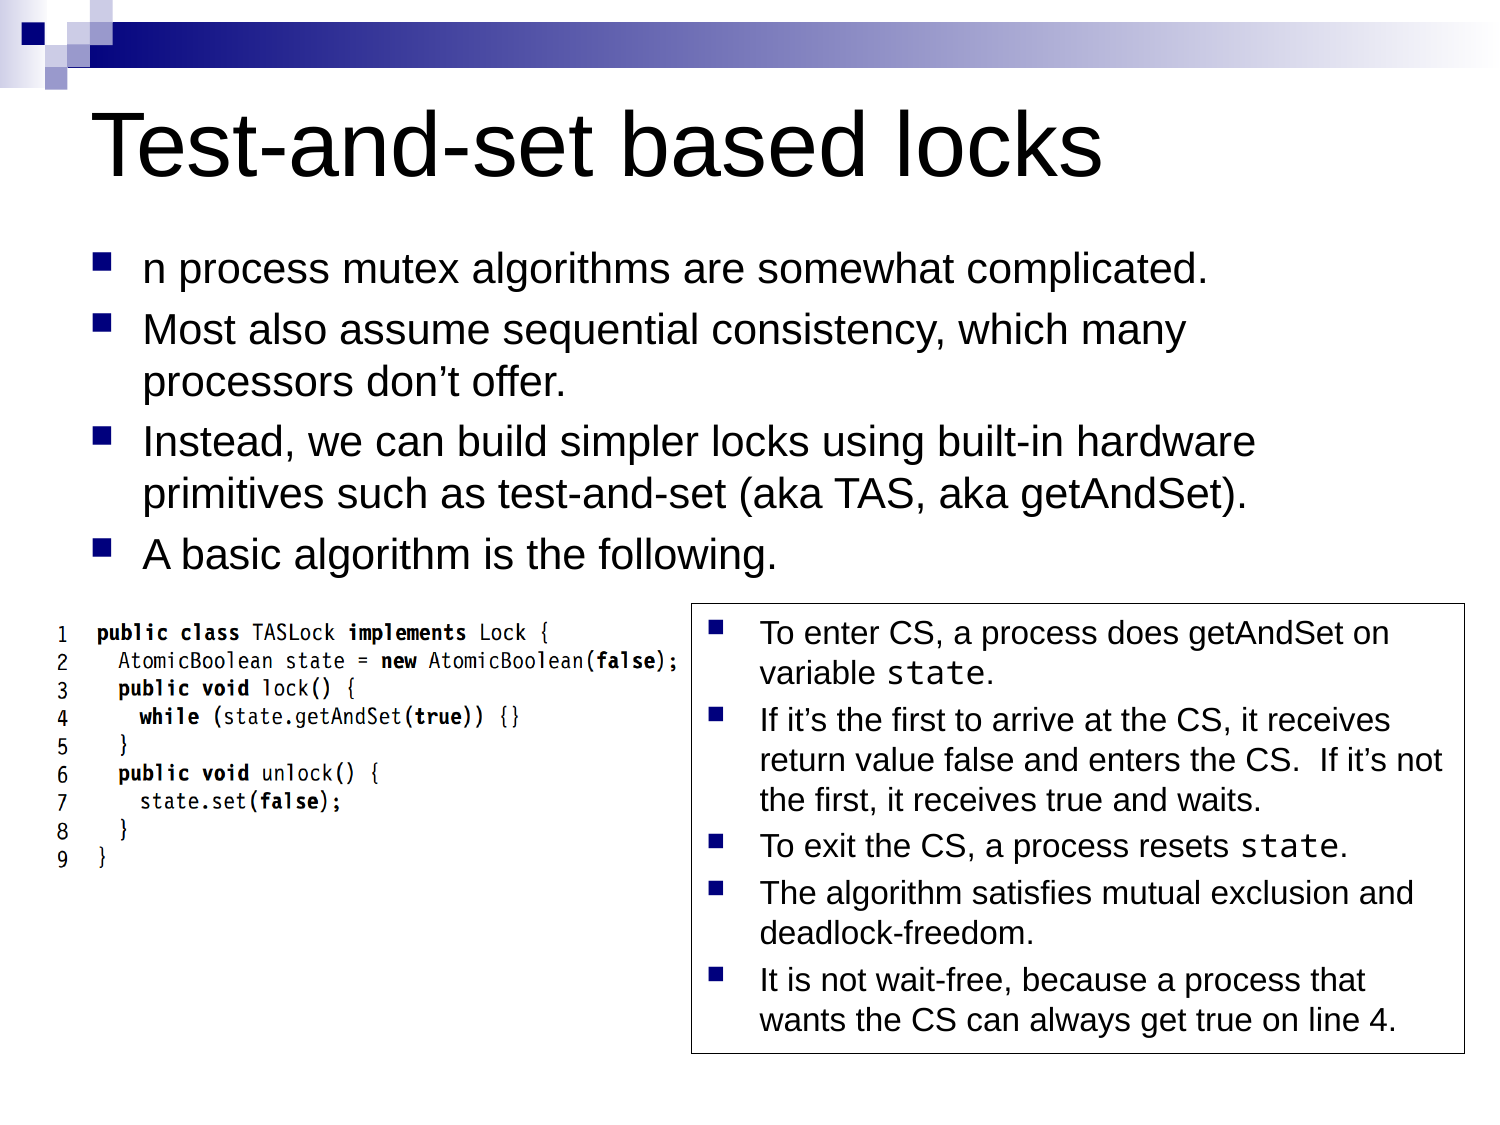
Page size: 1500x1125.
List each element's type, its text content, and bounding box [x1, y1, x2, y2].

list n process mutex algorithms are somewhat complicated. Most also assume sequential consistency, which many processors don’t offer. Instead, we can build simpler locks using built-in hardware primitives such as test-and-set (aka TAS, aka getAndSet). A basic algorithm is the following. [75, 232, 1425, 590]
text_box To enter CS, a process does getAndSet on variable state. If it’s the first to arrive at the CS, it receives return value false and enters the CS. If it’s not the first, it receives true and waits. To exit the CS, a process resets state. The algorithm satisfies mutual exclusion and deadlock-freedom. It is not wait-free, because a process that wants the CS can always get true on line 4. [691, 603, 1465, 1054]
picture [39, 606, 708, 881]
title Test-and-set based locks [75, 75, 1425, 205]
